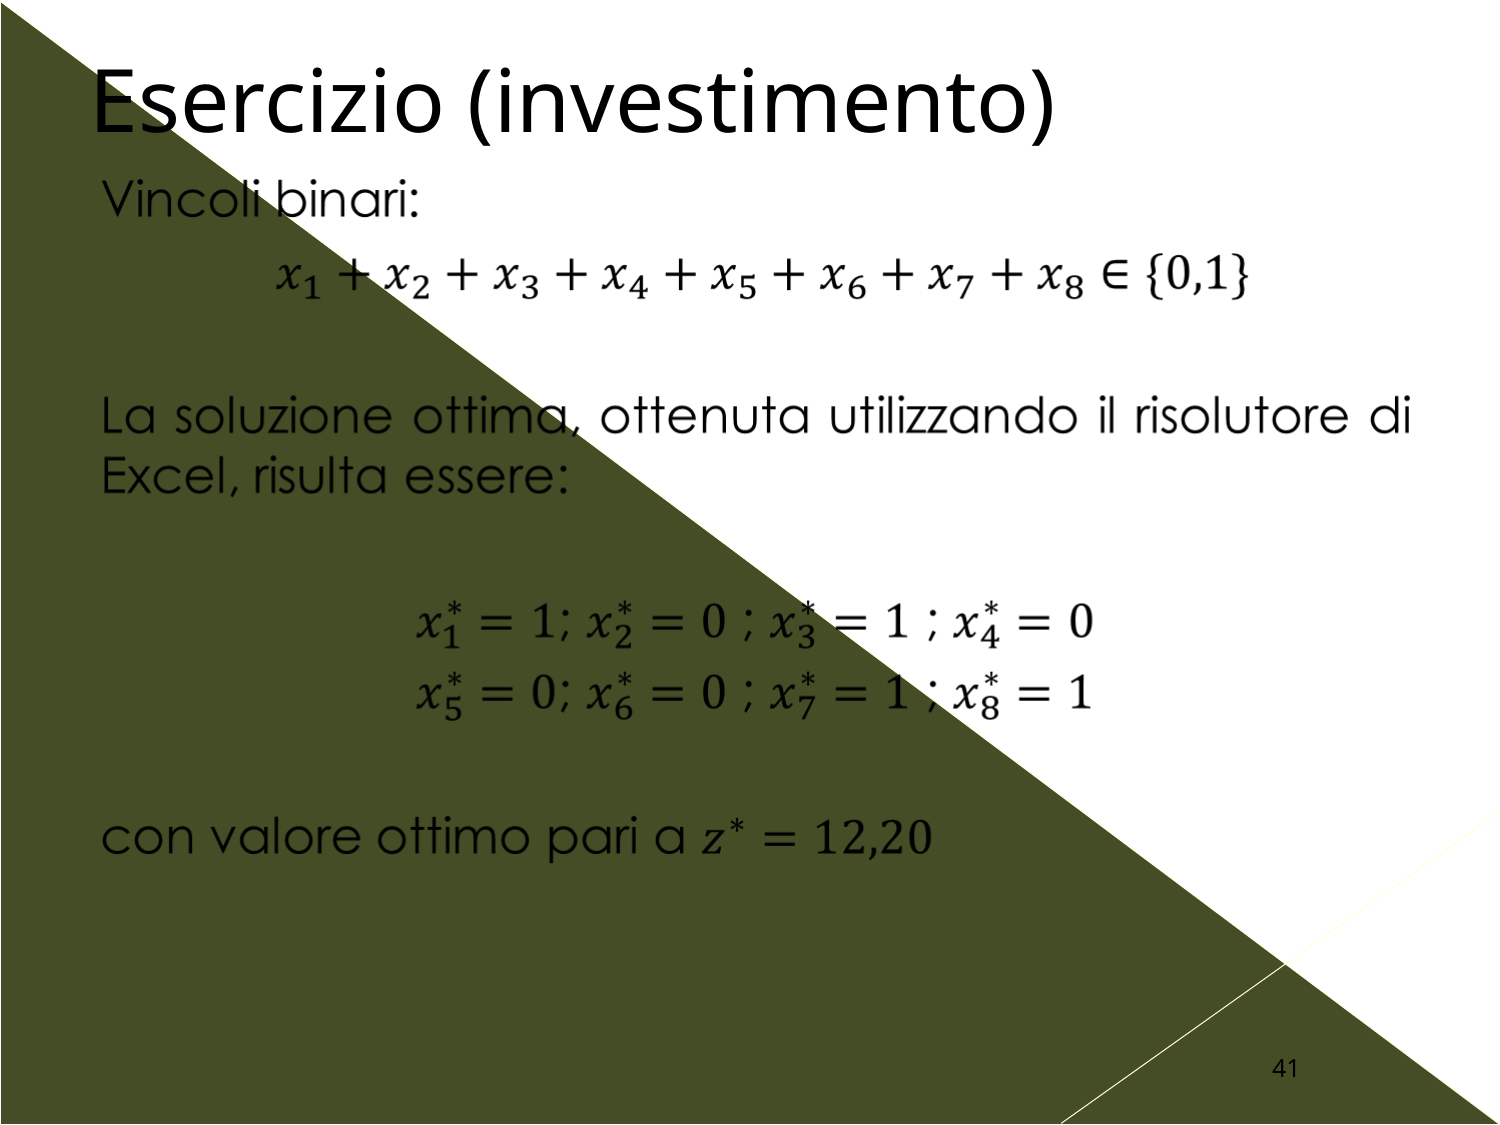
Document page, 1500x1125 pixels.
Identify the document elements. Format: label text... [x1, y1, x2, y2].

picture [73, 159, 1427, 925]
text_box 41 [1245, 1044, 1328, 1094]
text_box Esercizio (investimento) [74, 7, 1425, 158]
